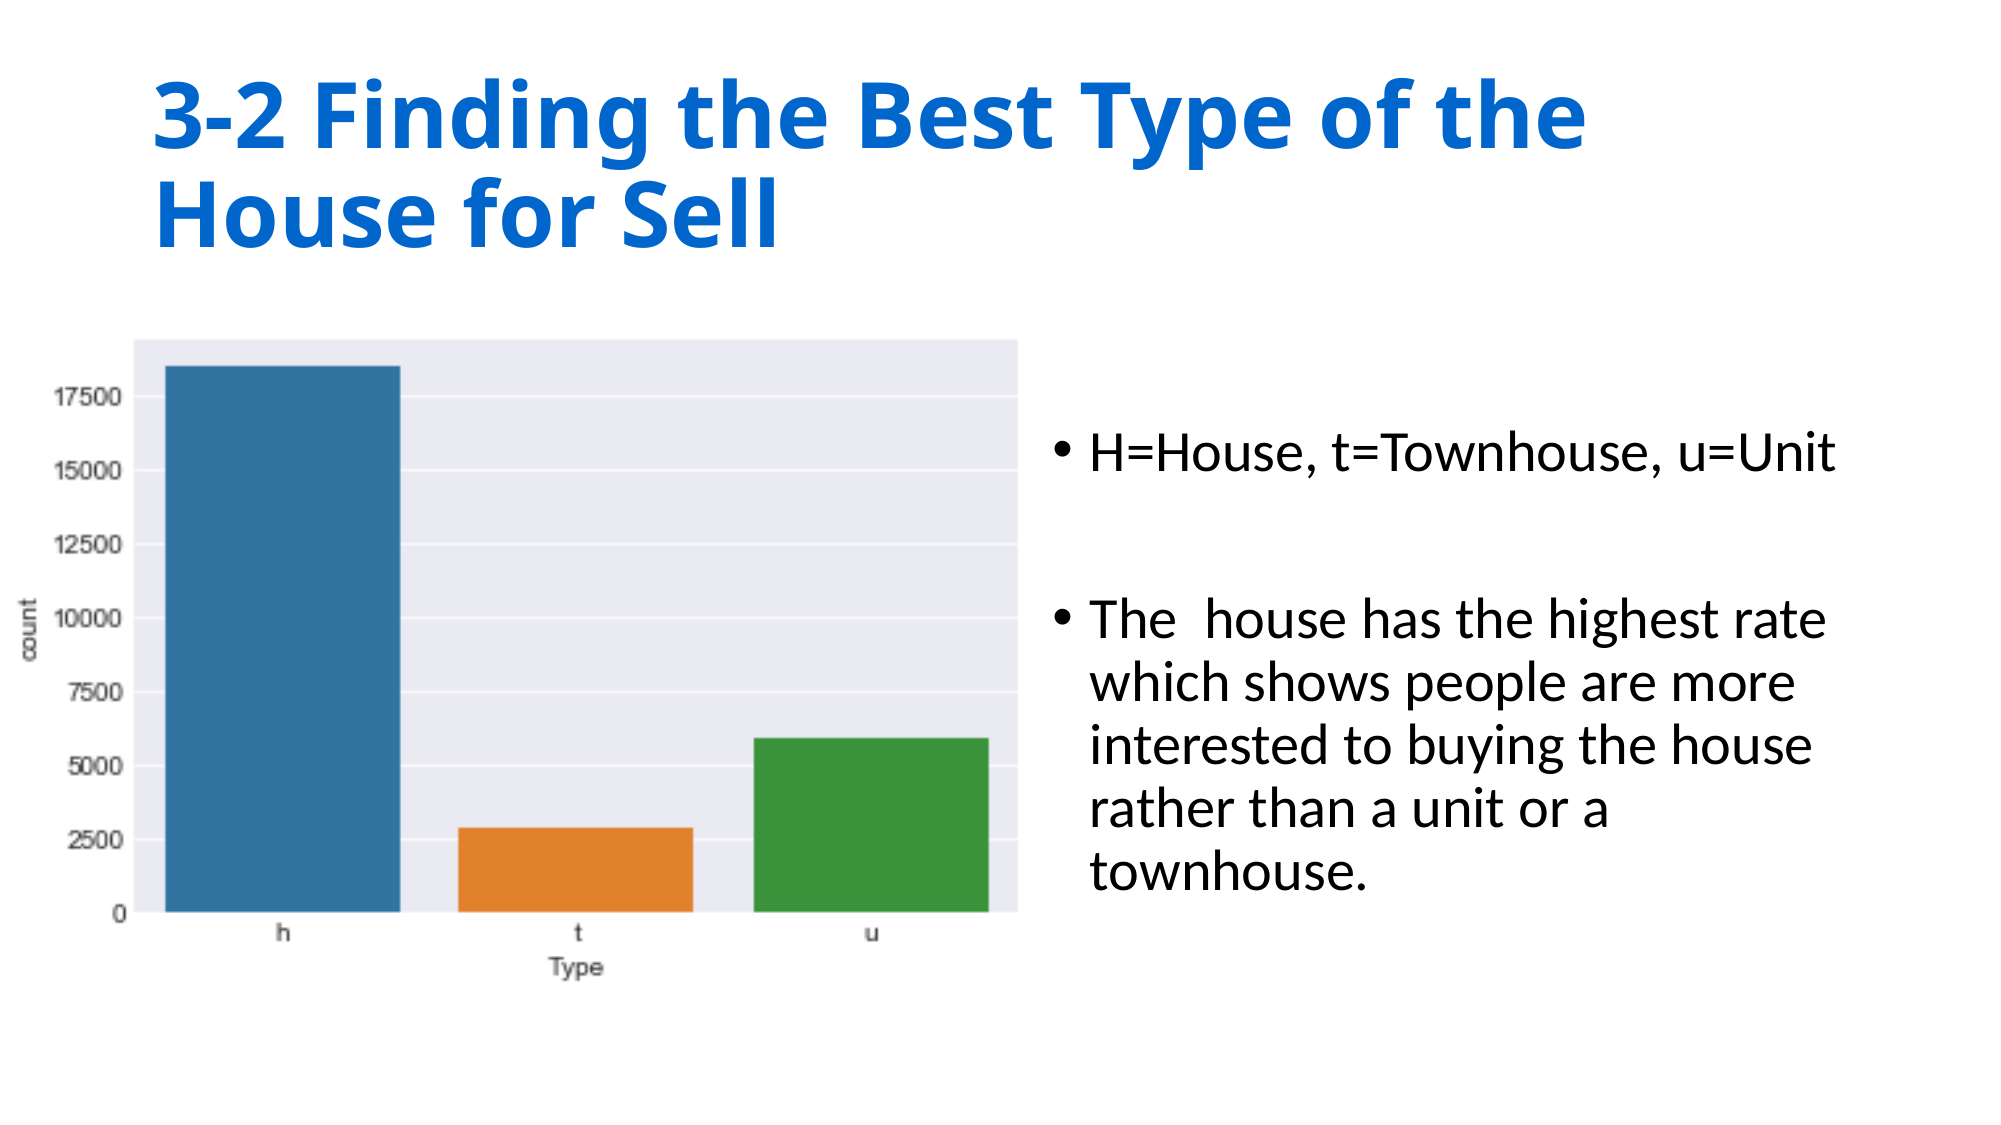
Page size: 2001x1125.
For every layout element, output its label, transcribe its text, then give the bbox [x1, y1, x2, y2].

list H=House, t=Townhouse, u=Unit The house has the highest rate which shows people are more interested to buying the house rather than a unit or a townhouse. [1037, 322, 1888, 1037]
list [0, 322, 1037, 1000]
title 3-2 Finding the Best Type of the House for Sell [137, 59, 1863, 278]
